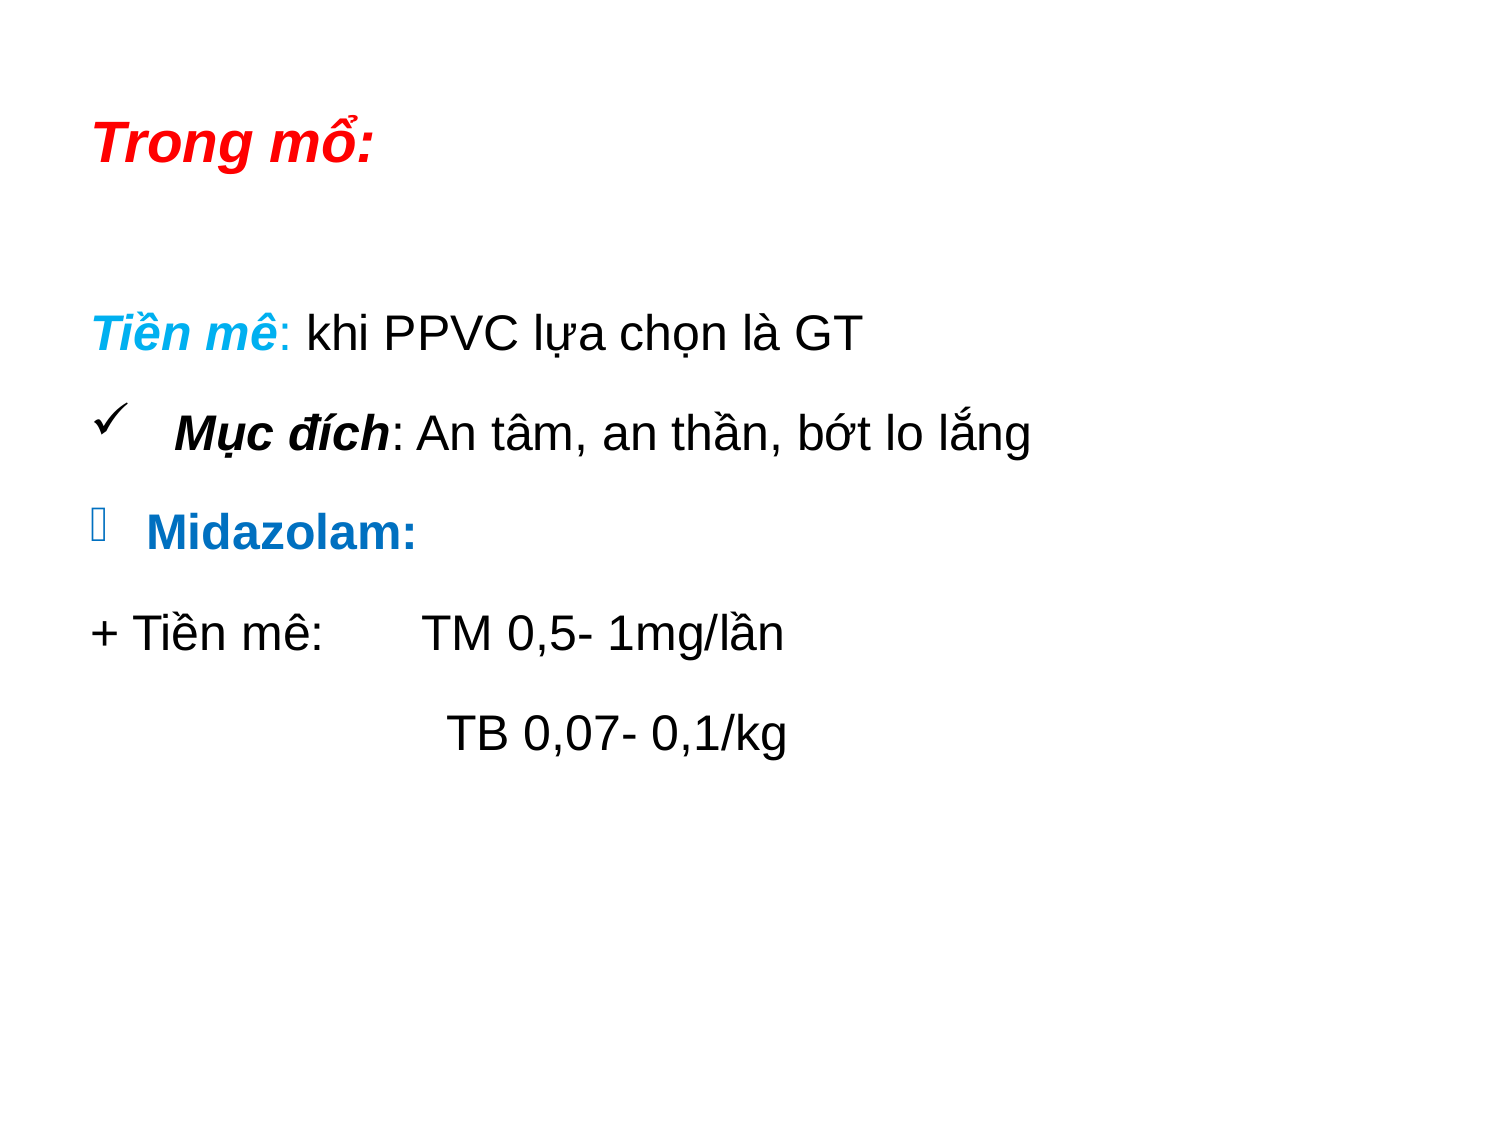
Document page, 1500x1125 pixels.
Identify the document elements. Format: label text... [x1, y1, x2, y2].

title Trong mổ: [75, 45, 1425, 233]
list Tiền mê: khi PPVC lựa chọn là GT Mục đích: An tâm, an thần, bớt lo lắng Midazolam: + Tiền mê: TM 0,5- 1mg/lần TB 0,07- 0,1/kg [75, 262, 1425, 1005]
